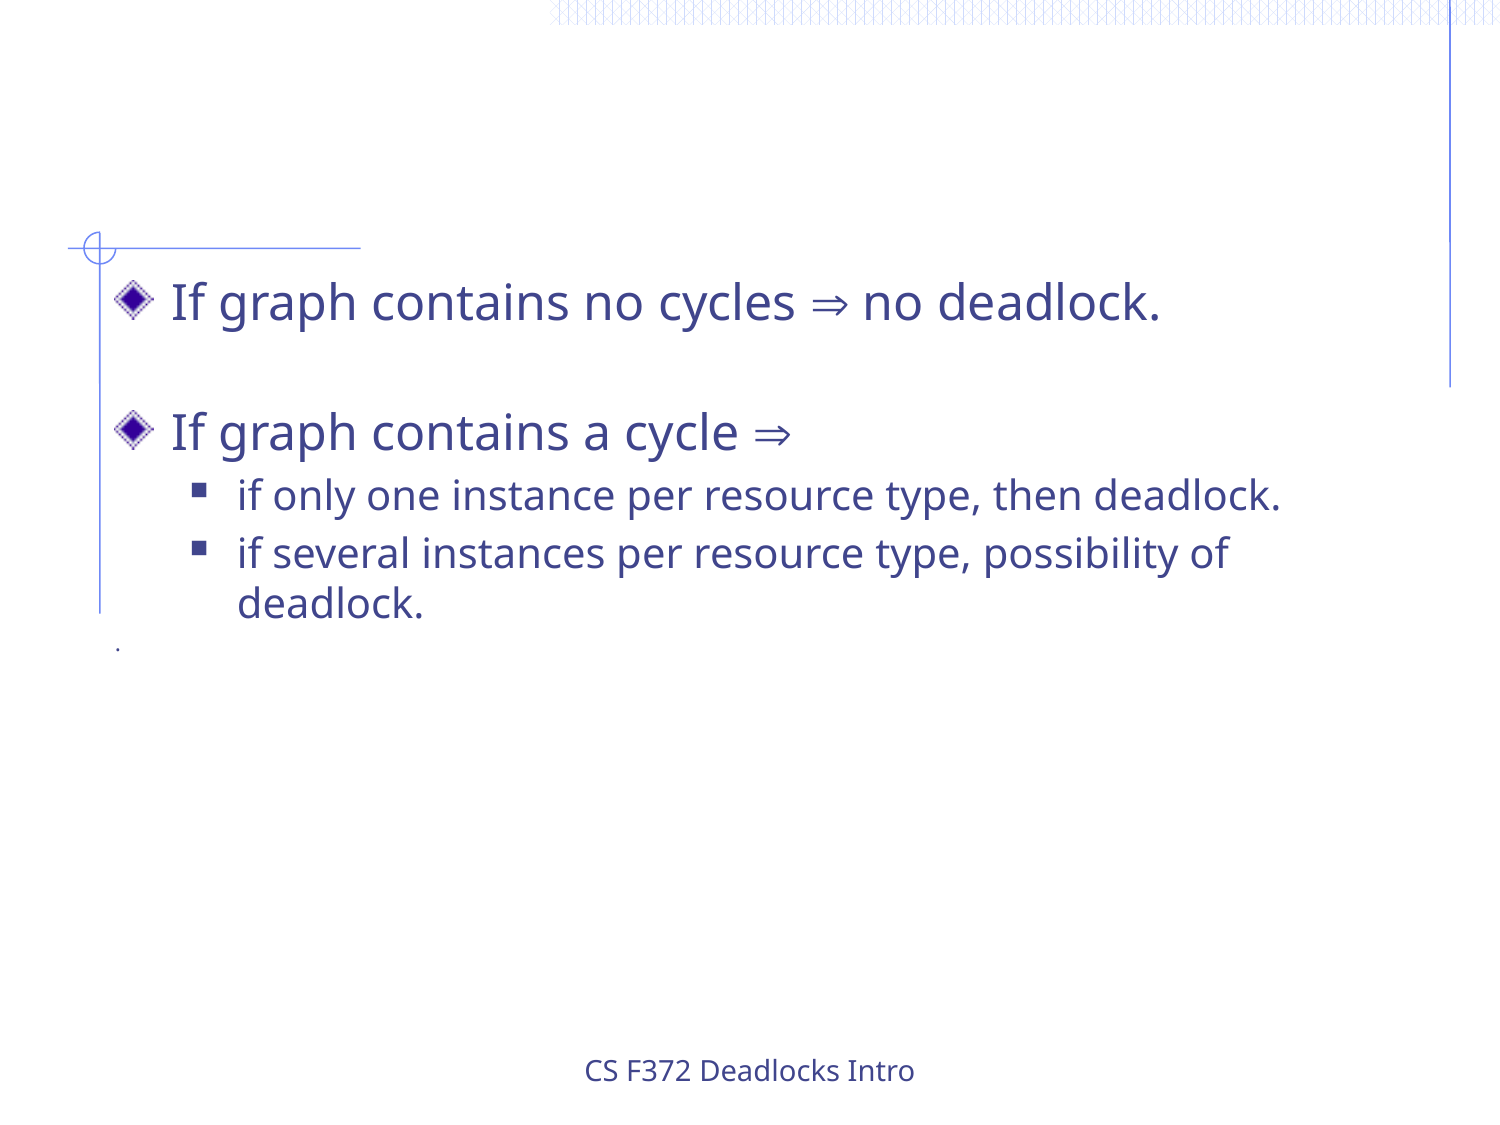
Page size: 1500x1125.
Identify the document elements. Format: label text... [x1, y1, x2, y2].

picture [114, 280, 154, 320]
list If graph contains no cycles  no deadlock. If graph contains a cycle  if only one instance per resource type, then deadlock. if several instances per resource type, possibility of deadlock. . [99, 262, 1400, 900]
footer CS F372 Deadlocks Intro [512, 1025, 988, 1100]
picture [114, 410, 154, 450]
